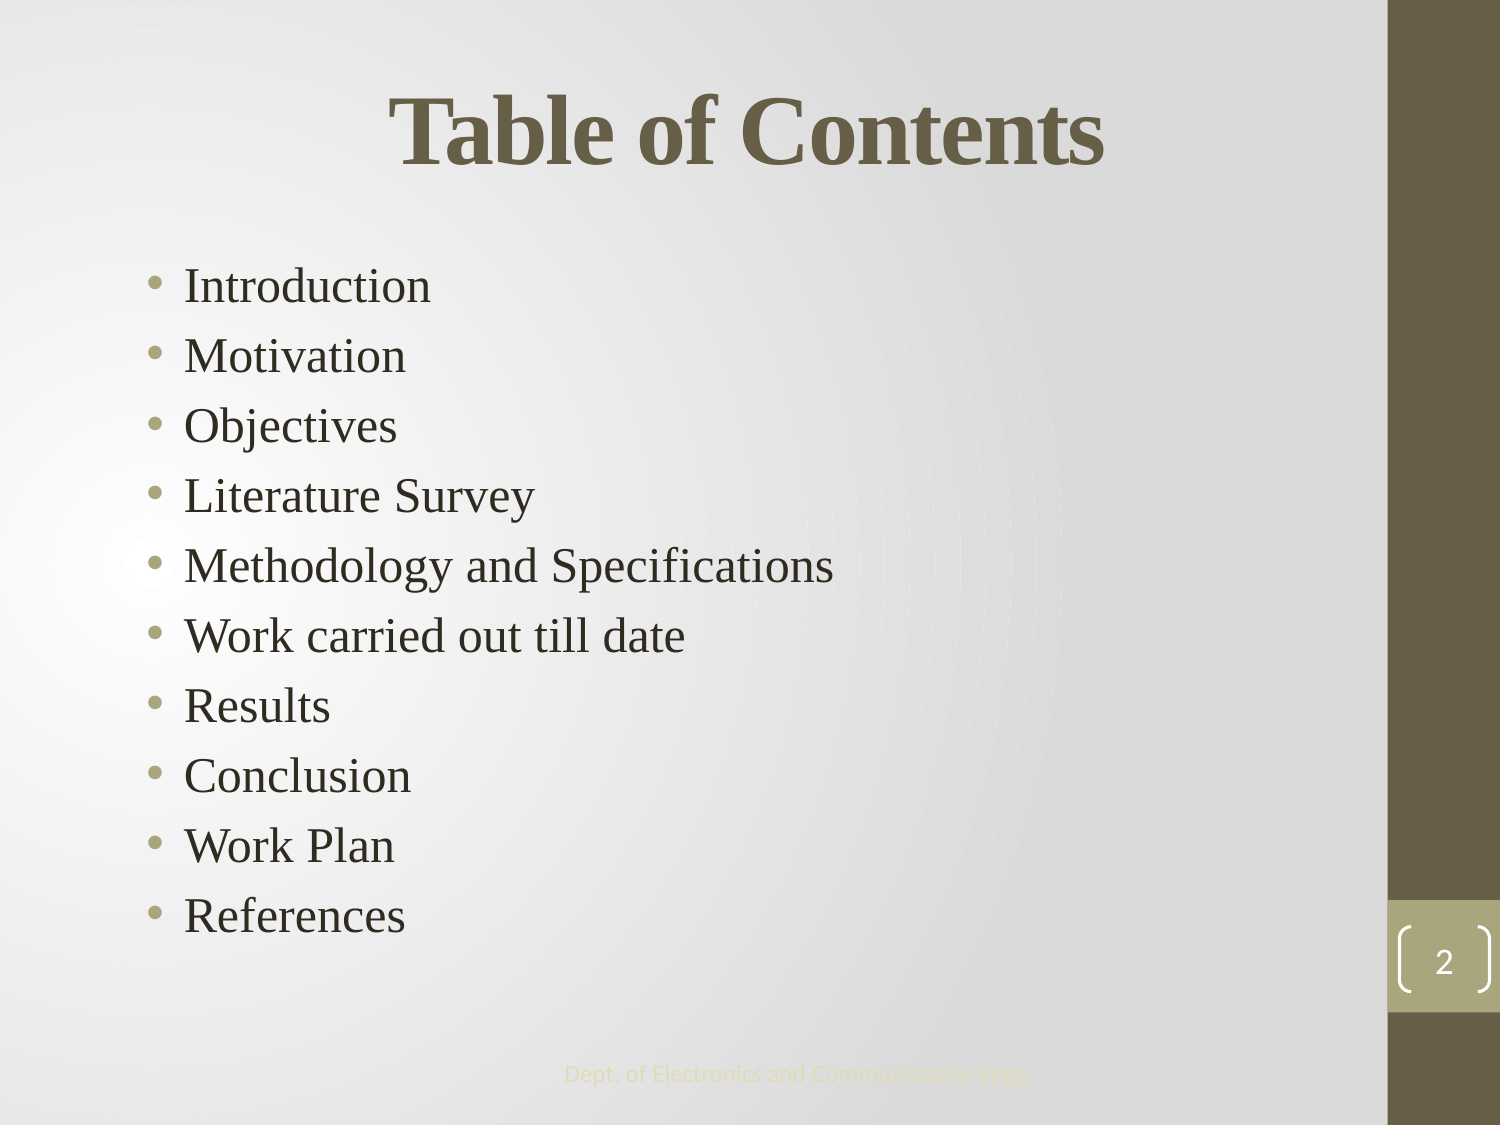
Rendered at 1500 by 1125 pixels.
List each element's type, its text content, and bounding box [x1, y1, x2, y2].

footer Dept. of Electronics and Communication Engg. [512, 1042, 1050, 1103]
list Introduction Motivation Objectives Literature Survey Methodology and Specifications Work carried out till date Results Conclusion Work Plan References [112, 245, 1328, 1033]
title Table of Contents [140, 50, 1356, 200]
slide_number 2 [1397, 925, 1492, 994]
